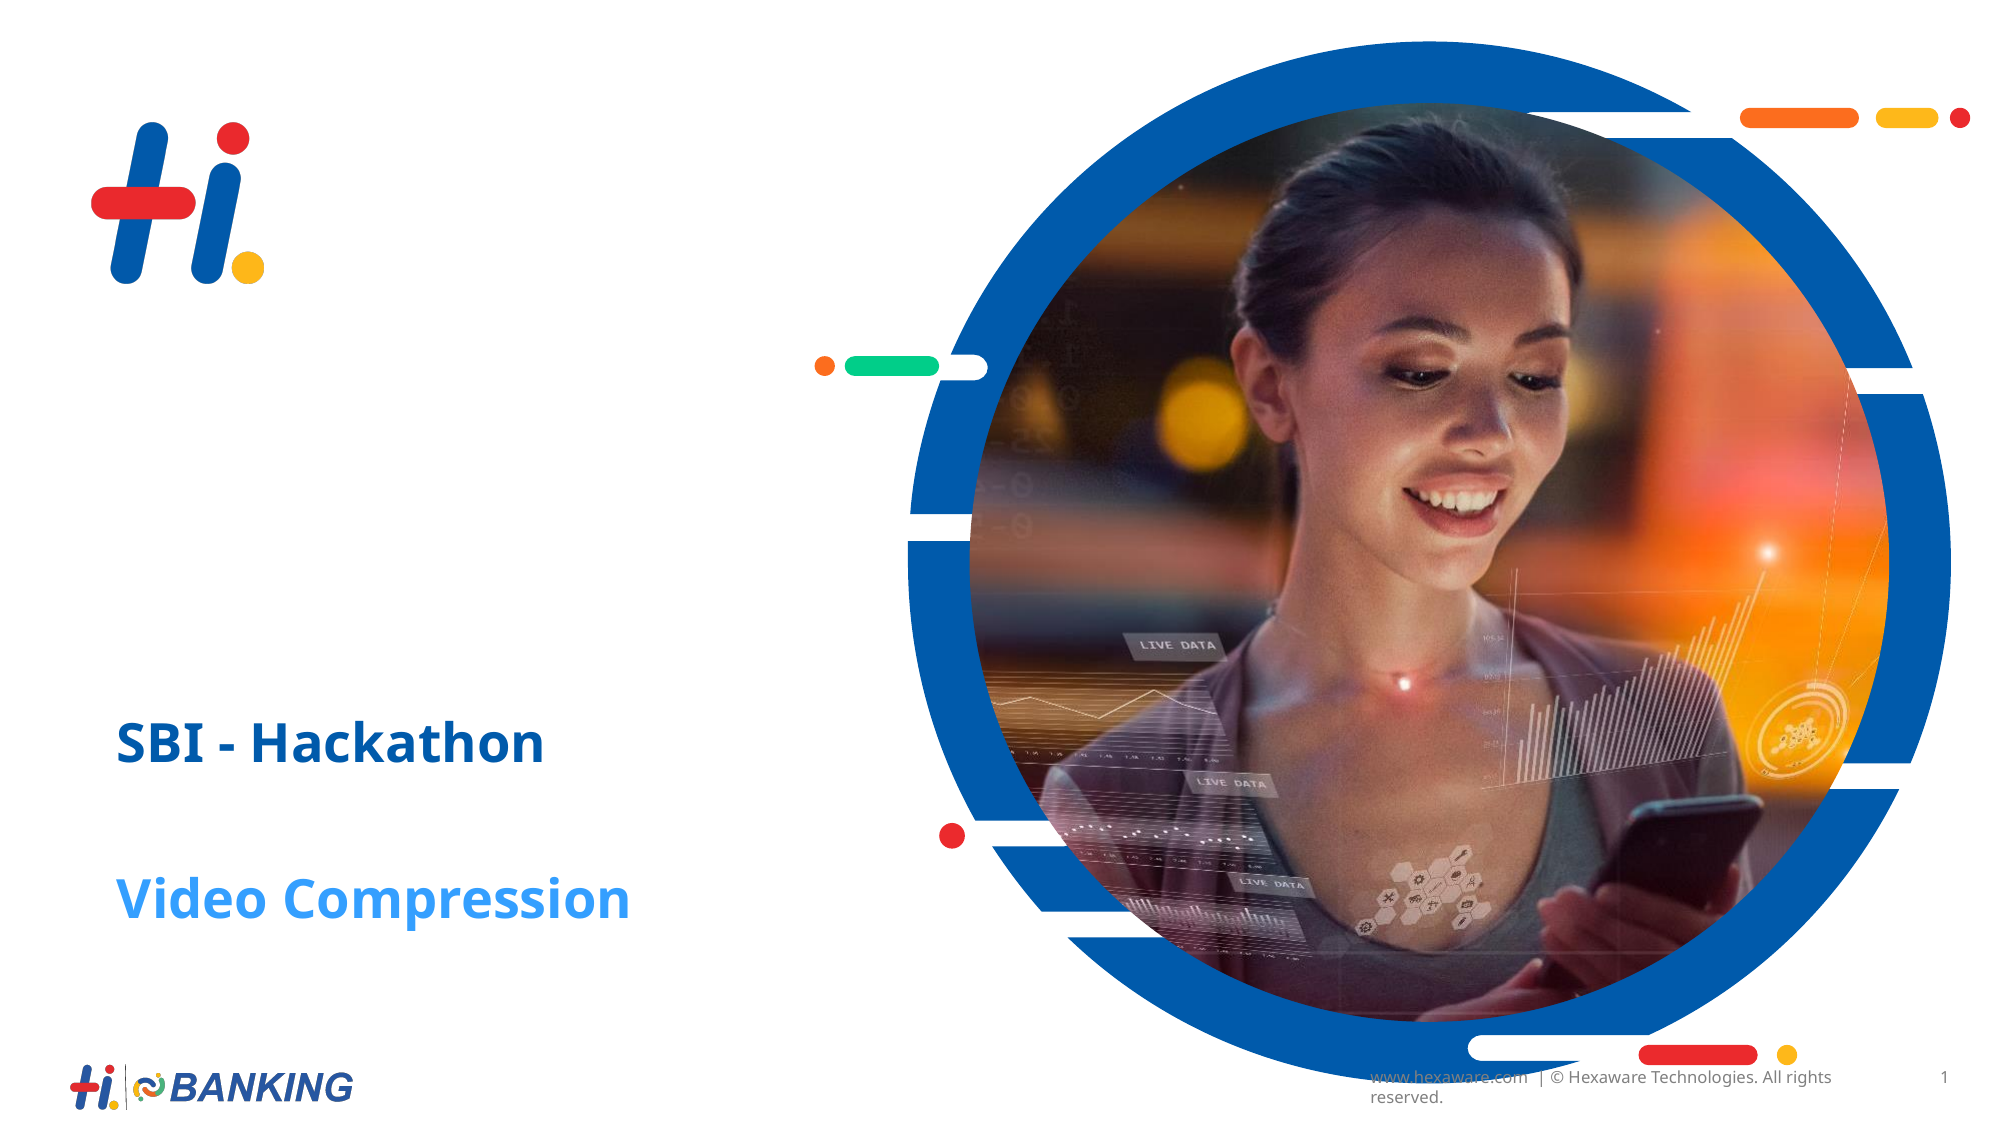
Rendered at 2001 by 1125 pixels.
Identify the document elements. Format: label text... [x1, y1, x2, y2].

picture [969, 103, 1890, 1022]
text_box SBI - Hackathon [116, 715, 831, 775]
title Video Compression [116, 871, 904, 931]
picture [91, 122, 264, 284]
picture [70, 1064, 353, 1110]
